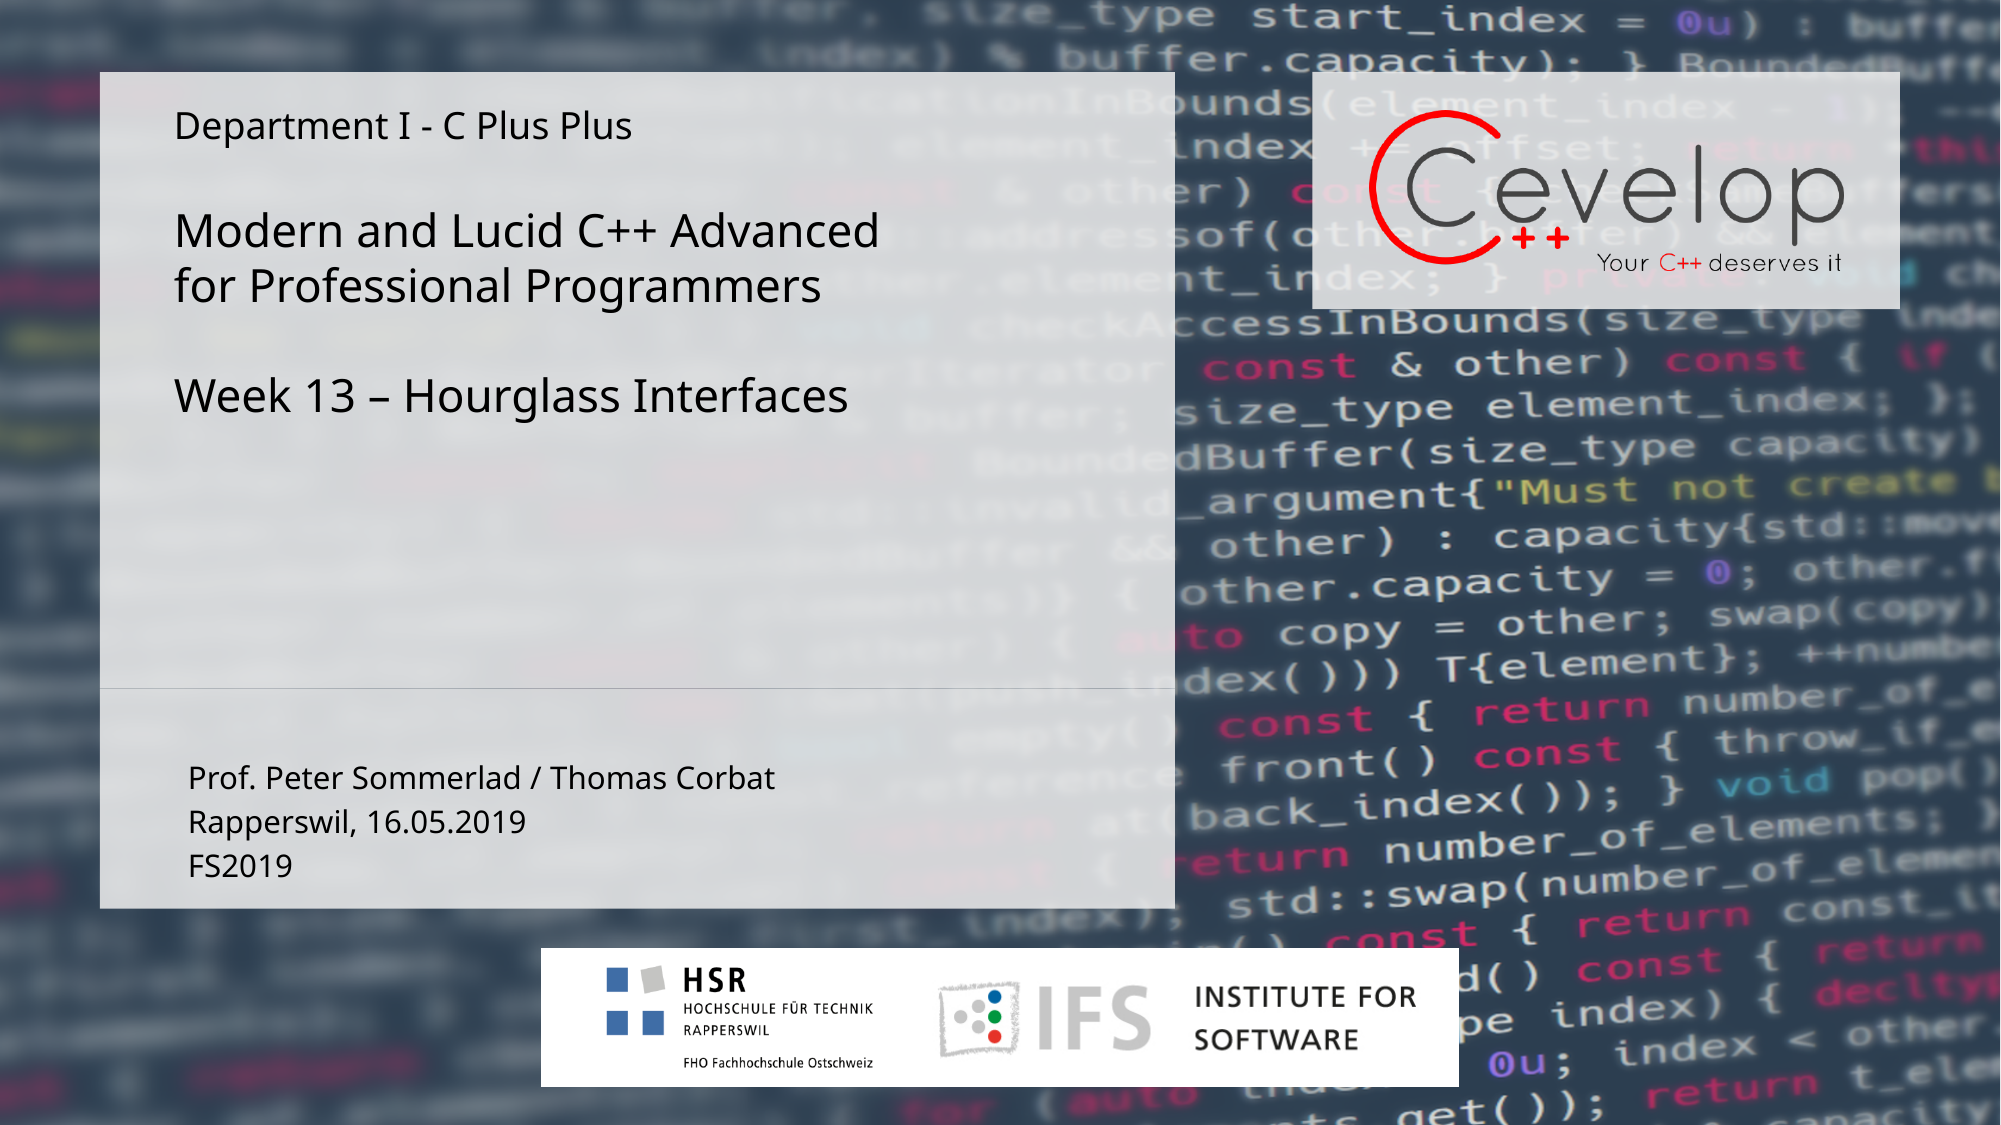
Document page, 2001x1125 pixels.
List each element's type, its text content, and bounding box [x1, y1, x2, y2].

subtitle Prof. Peter Sommerlad / Thomas Corbat Rapperswil, 16.05.2019 FS2019 [99, 689, 1175, 909]
title Department I - C Plus Plus Modern and Lucid C++ Advanced for Professional Programmers Week 13 – Hourglass Interfaces [99, 72, 1175, 689]
picture [0, 0, 2001, 1125]
